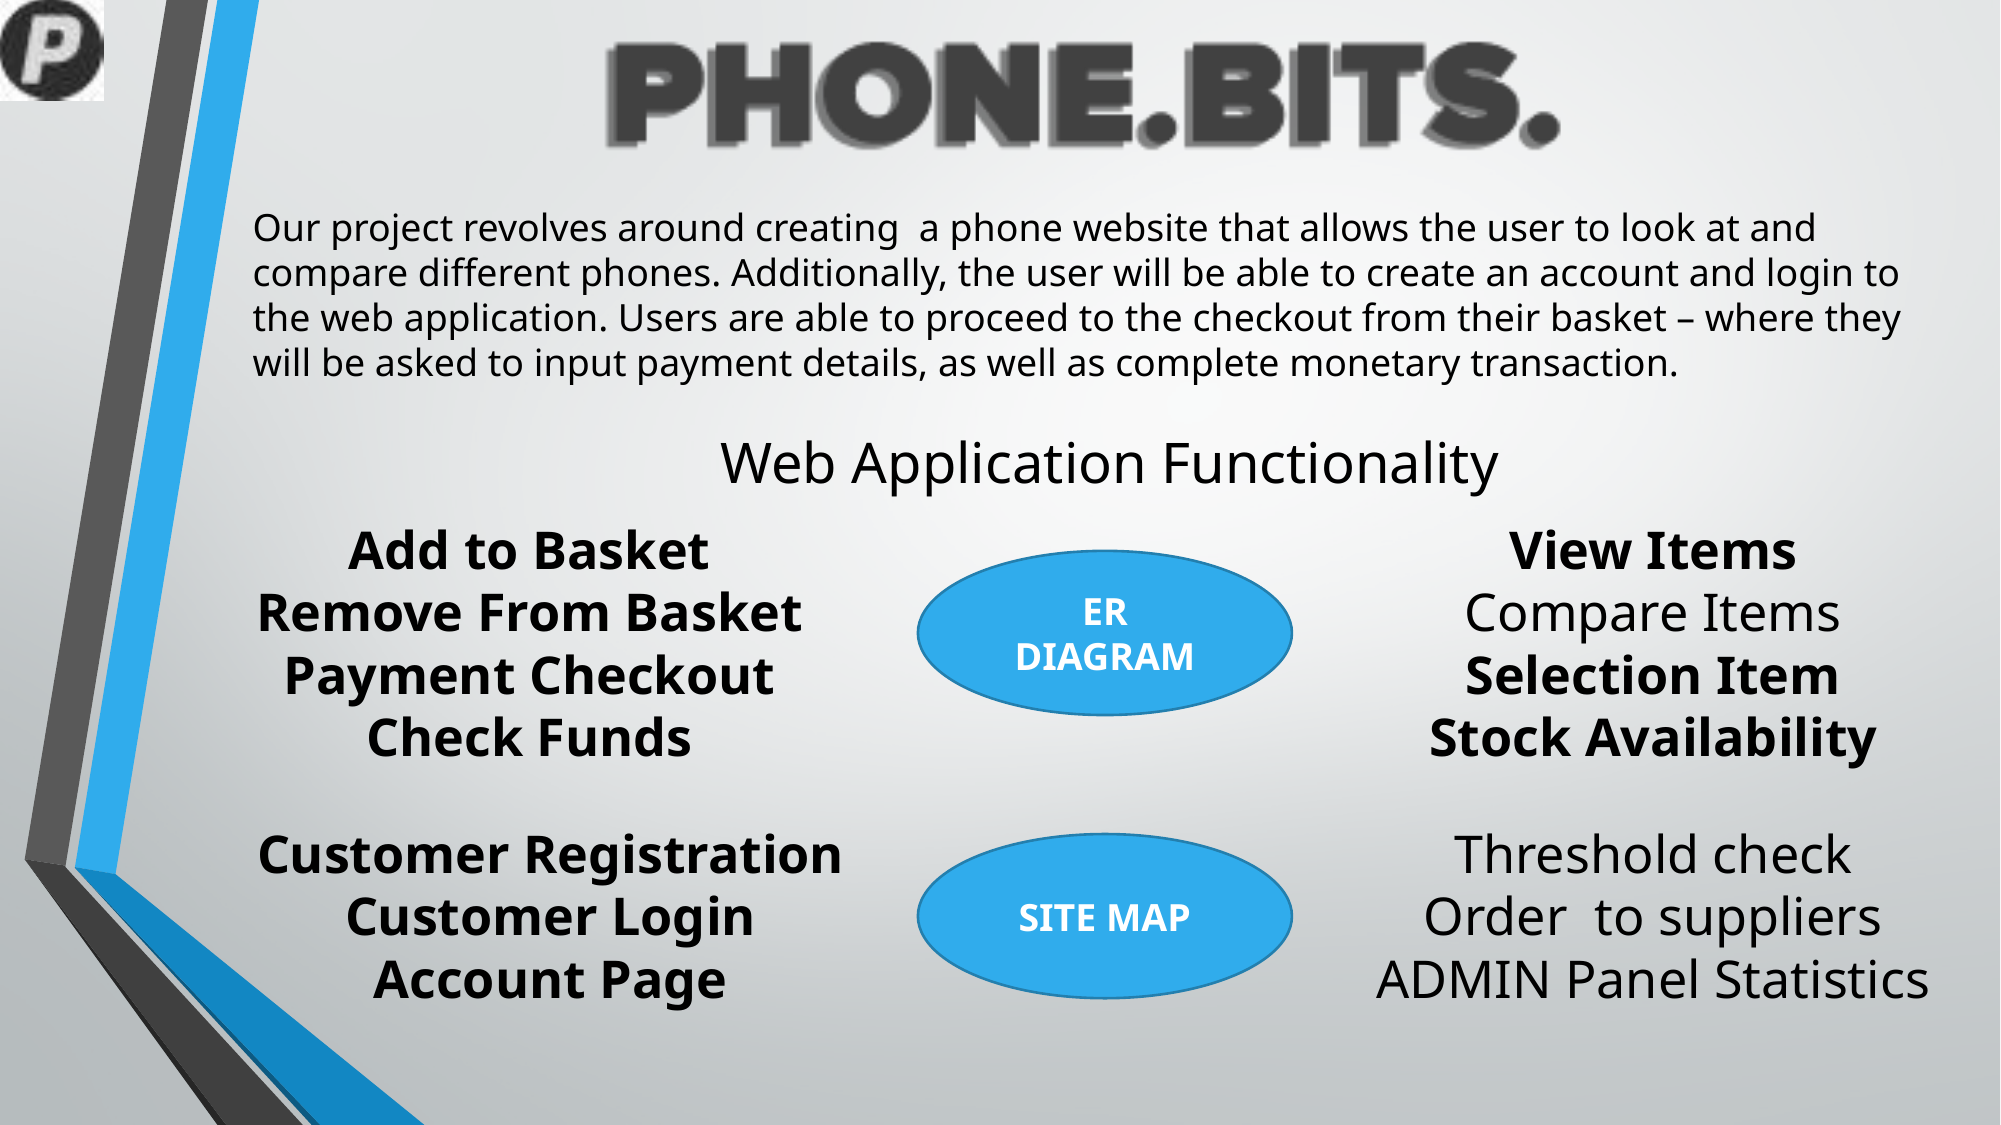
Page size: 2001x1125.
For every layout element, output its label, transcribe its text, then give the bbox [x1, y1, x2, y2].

text_box Threshold check Order to suppliers ADMIN Panel Statistics [1352, 813, 1954, 1017]
text_box View Items Compare Items Selection Item Stock Availability [1352, 509, 1954, 775]
text_box ER DIAGRAM [916, 549, 1294, 717]
text_box SITE MAP [916, 832, 1294, 1000]
text_box Add to Basket Remove From Basket Payment Checkout Check Funds [201, 509, 858, 775]
picture [0, 0, 104, 101]
picture [586, 0, 1594, 198]
text_box Web Application Functionality [624, 373, 1515, 503]
text_box Customer Registration Customer Login Account Page [218, 813, 883, 1017]
text_box Our project revolves around creating a phone website that allows the user to look at and compare different phones. Additionally, the user will be able to create an account and login to the web application. Users are able to proceed to the checkout from their basket – where they will be asked to input payment details, as well as complete monetary transaction. [237, 196, 1942, 392]
